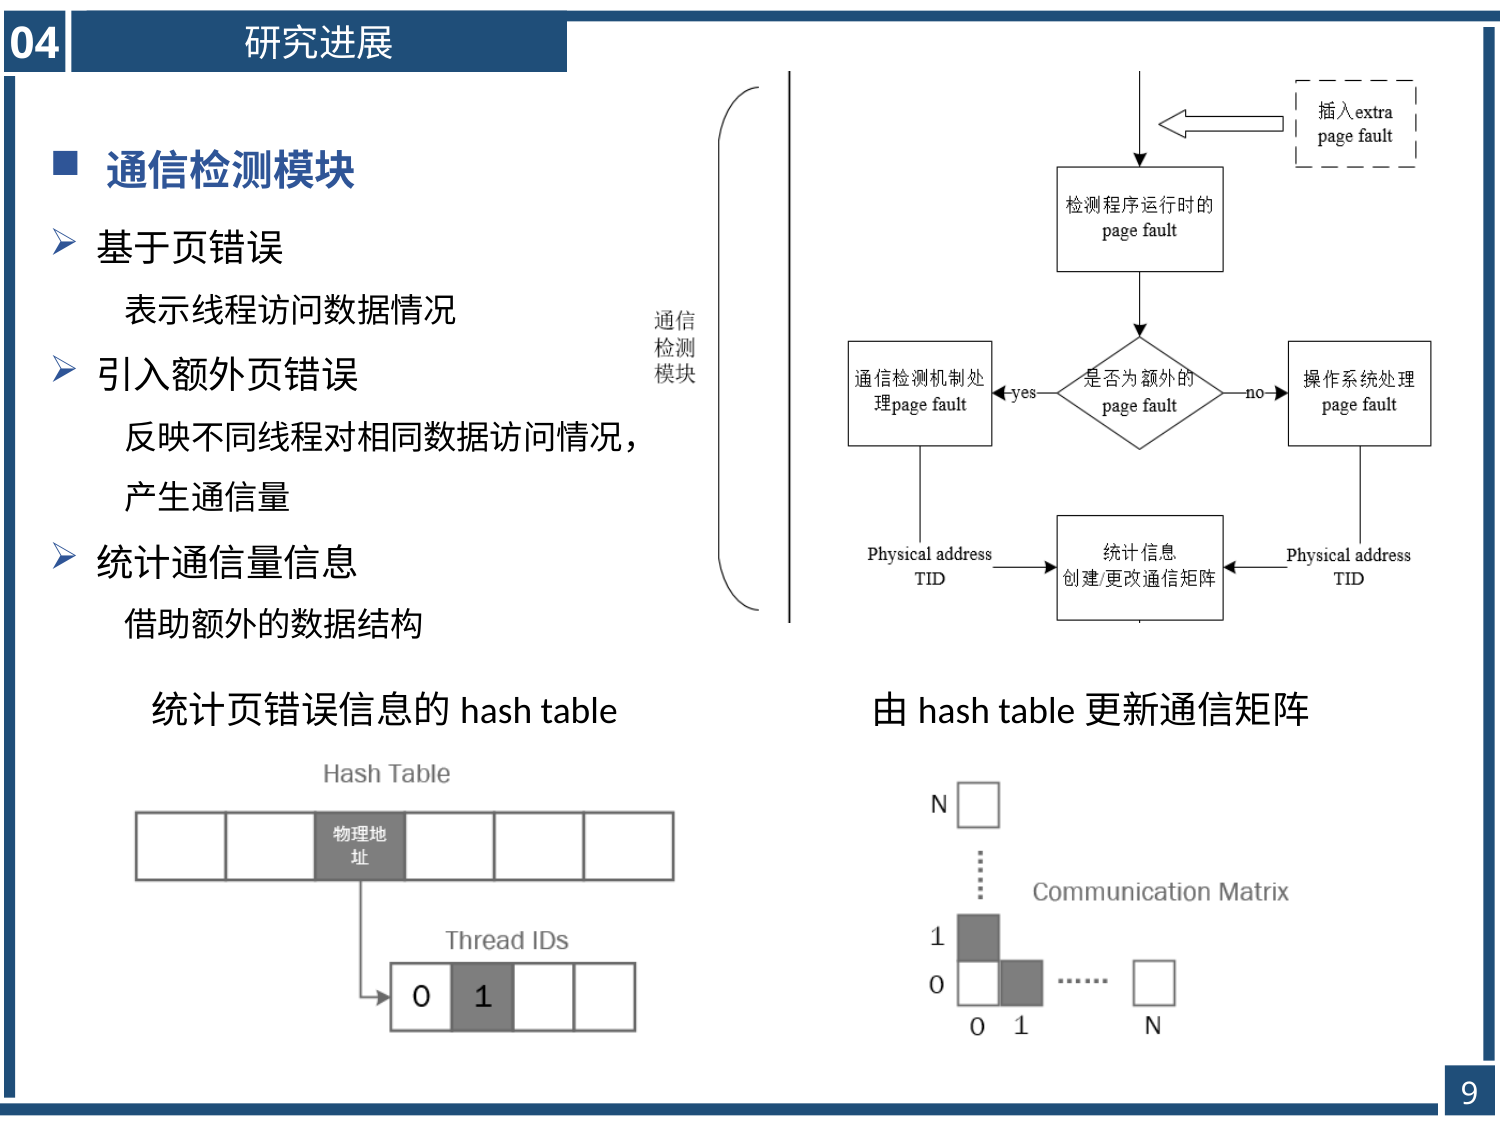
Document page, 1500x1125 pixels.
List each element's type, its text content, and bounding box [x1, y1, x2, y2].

text_box 基于页错误 表示线程访问数据情况 引入额外页错误 反映不同线程对相同数据访问情况，产生通信量 统计通信量信息 借助额外的数据结构 [34, 193, 670, 651]
text_box [4, 76, 16, 1098]
text_box 统计页错误信息的hash table [136, 678, 690, 738]
picture [899, 748, 1318, 1071]
text_box [1483, 27, 1495, 1061]
text_box 研究进展 [71, 10, 567, 72]
picture [639, 71, 1470, 623]
text_box 通信检测模块 [34, 111, 639, 193]
text_box 9 [1445, 1065, 1494, 1118]
picture [106, 753, 690, 1048]
text_box 由hash table更新通信矩阵 [856, 678, 1361, 738]
text_box [0, 1103, 1438, 1116]
text_box [567, 10, 1500, 22]
text_box 04 [4, 10, 66, 72]
